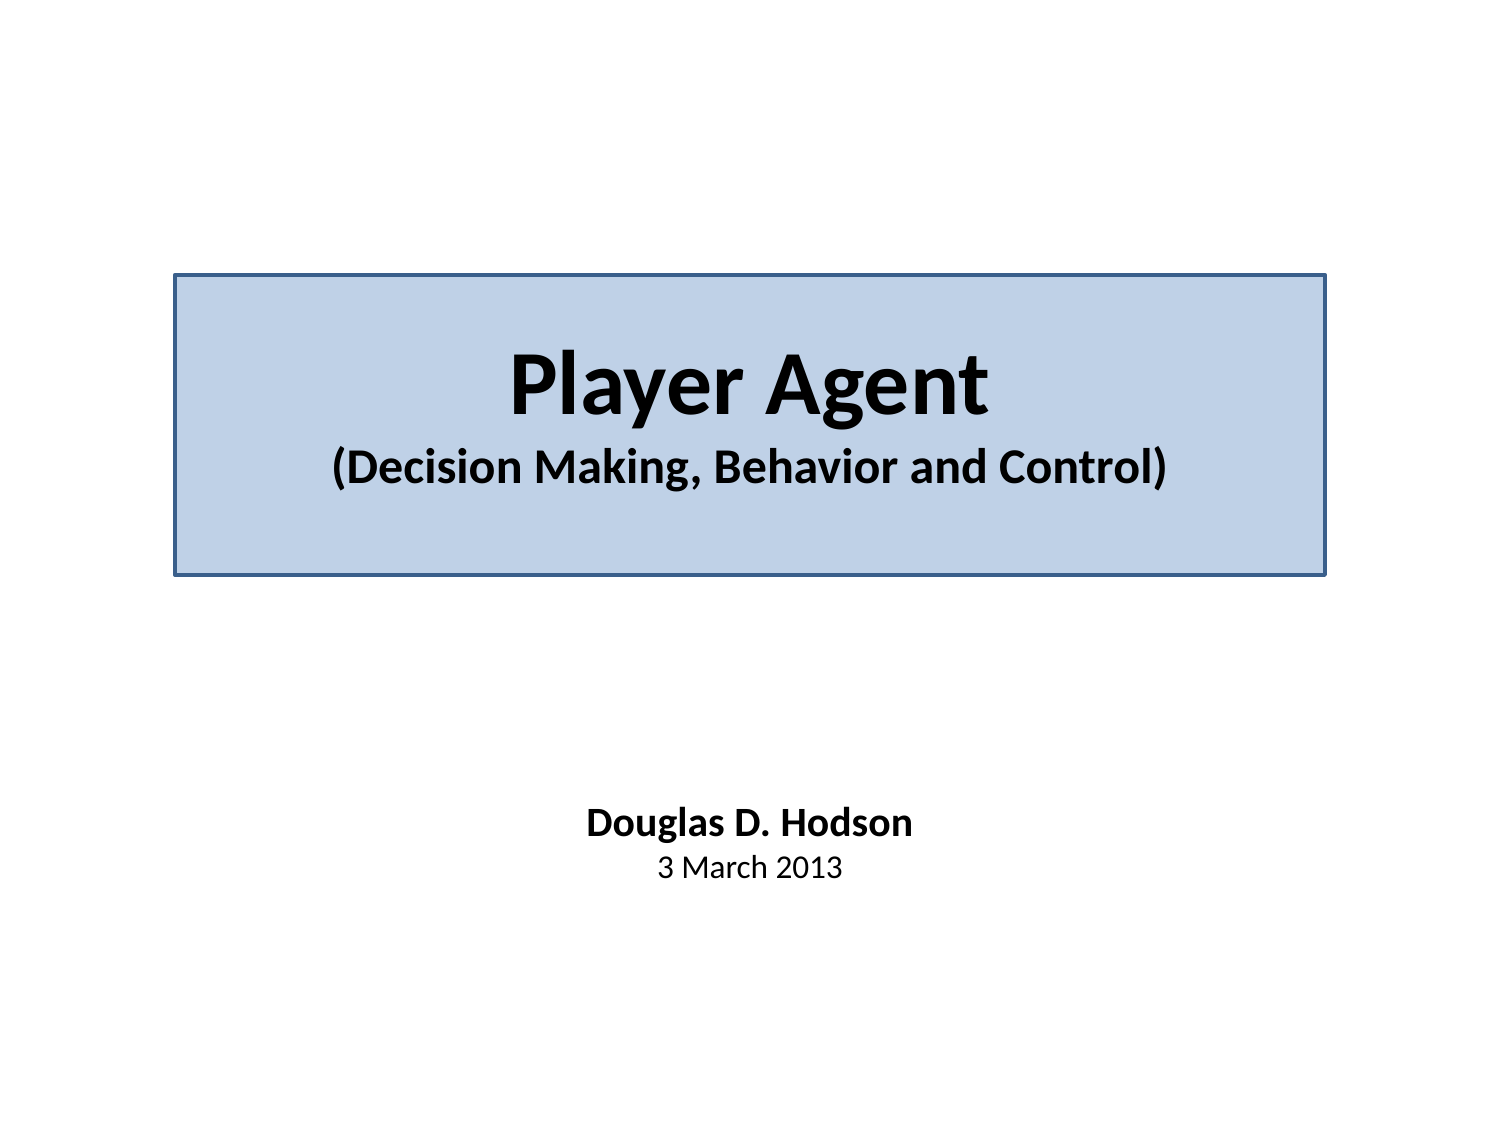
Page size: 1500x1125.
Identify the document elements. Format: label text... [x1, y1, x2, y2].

text_box [173, 273, 1327, 287]
text_box Douglas D. Hodson 3 March 2013 [0, 787, 1500, 913]
text_box [173, 529, 1327, 577]
title Player Agent (Decision Making, Behavior and Control) [0, 287, 1500, 529]
